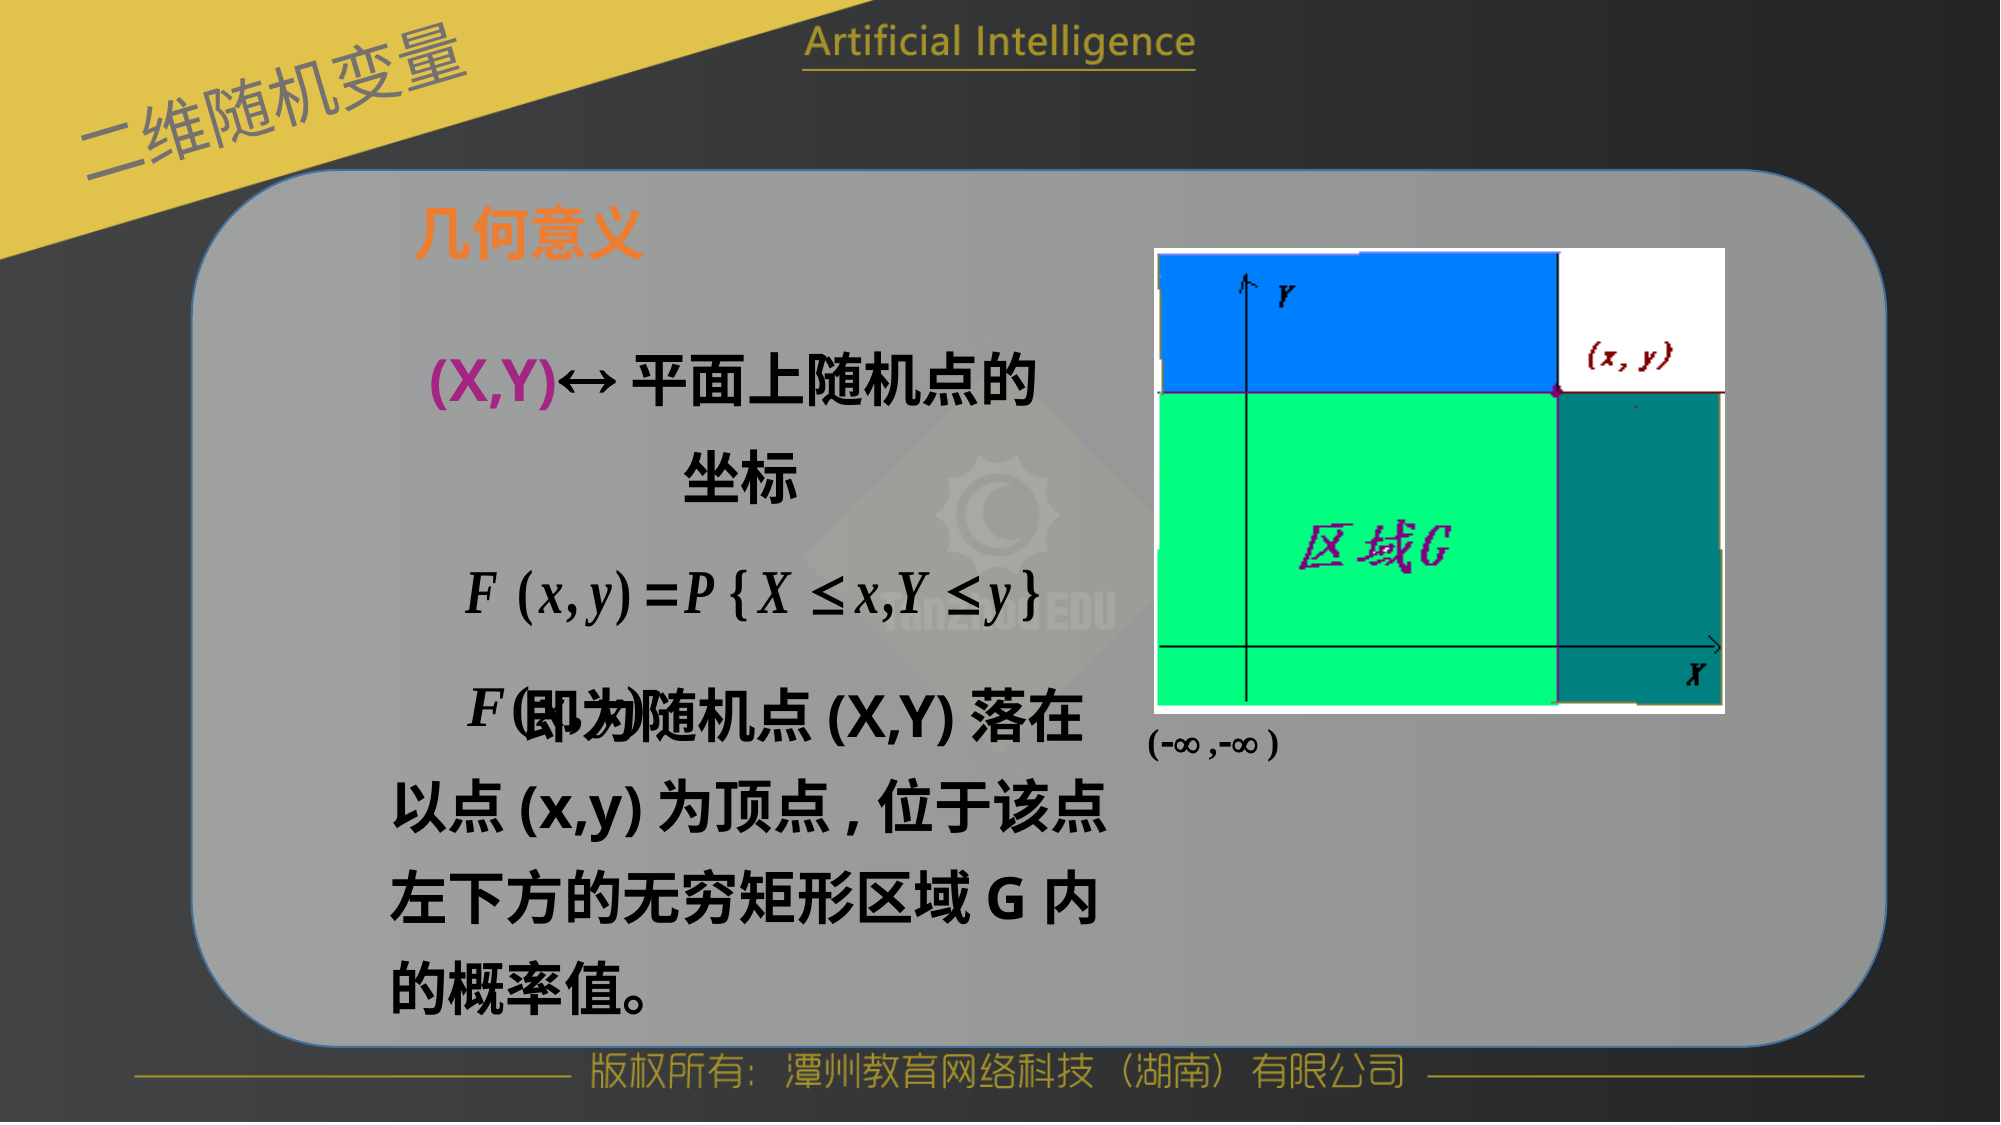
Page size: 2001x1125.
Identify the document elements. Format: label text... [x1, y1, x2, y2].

text_box (X,Y)平面上随机点的 坐标 [398, 308, 1084, 519]
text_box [457, 556, 1049, 640]
text_box 二维随机变量 [57, 0, 484, 206]
text_box [191, 169, 1887, 1047]
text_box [374, 650, 1285, 1031]
text_box 几何意义 [398, 190, 738, 275]
picture [0, 0, 2000, 1122]
